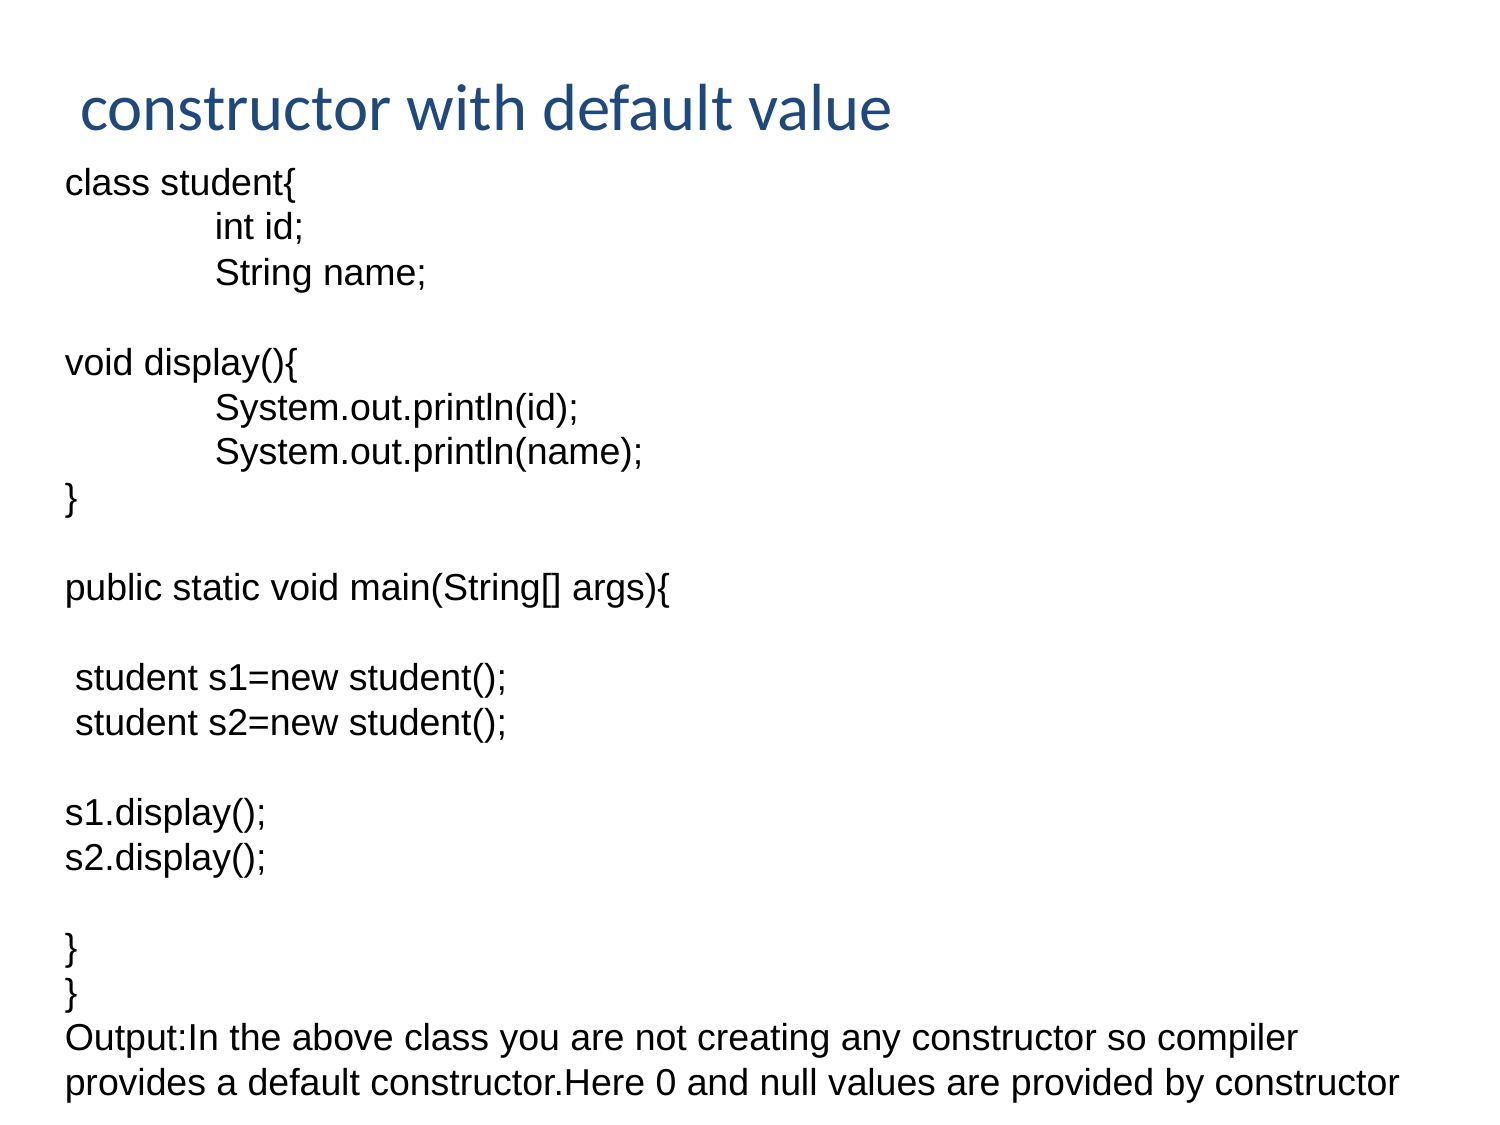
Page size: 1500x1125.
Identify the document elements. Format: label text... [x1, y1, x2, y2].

title constructor with default value [50, 75, 1451, 133]
list class student{ int id; String name; void display(){ System.out.println(id); System.out.println(name); } public static void main(String[] args){ student s1=new student(); student s2=new student(); s1.display(); s2.display(); } } Output:In the above class you are not creating any constructor so compiler provides a default constructor.Here 0 and null values are provided by constructor [49, 149, 1452, 1105]
